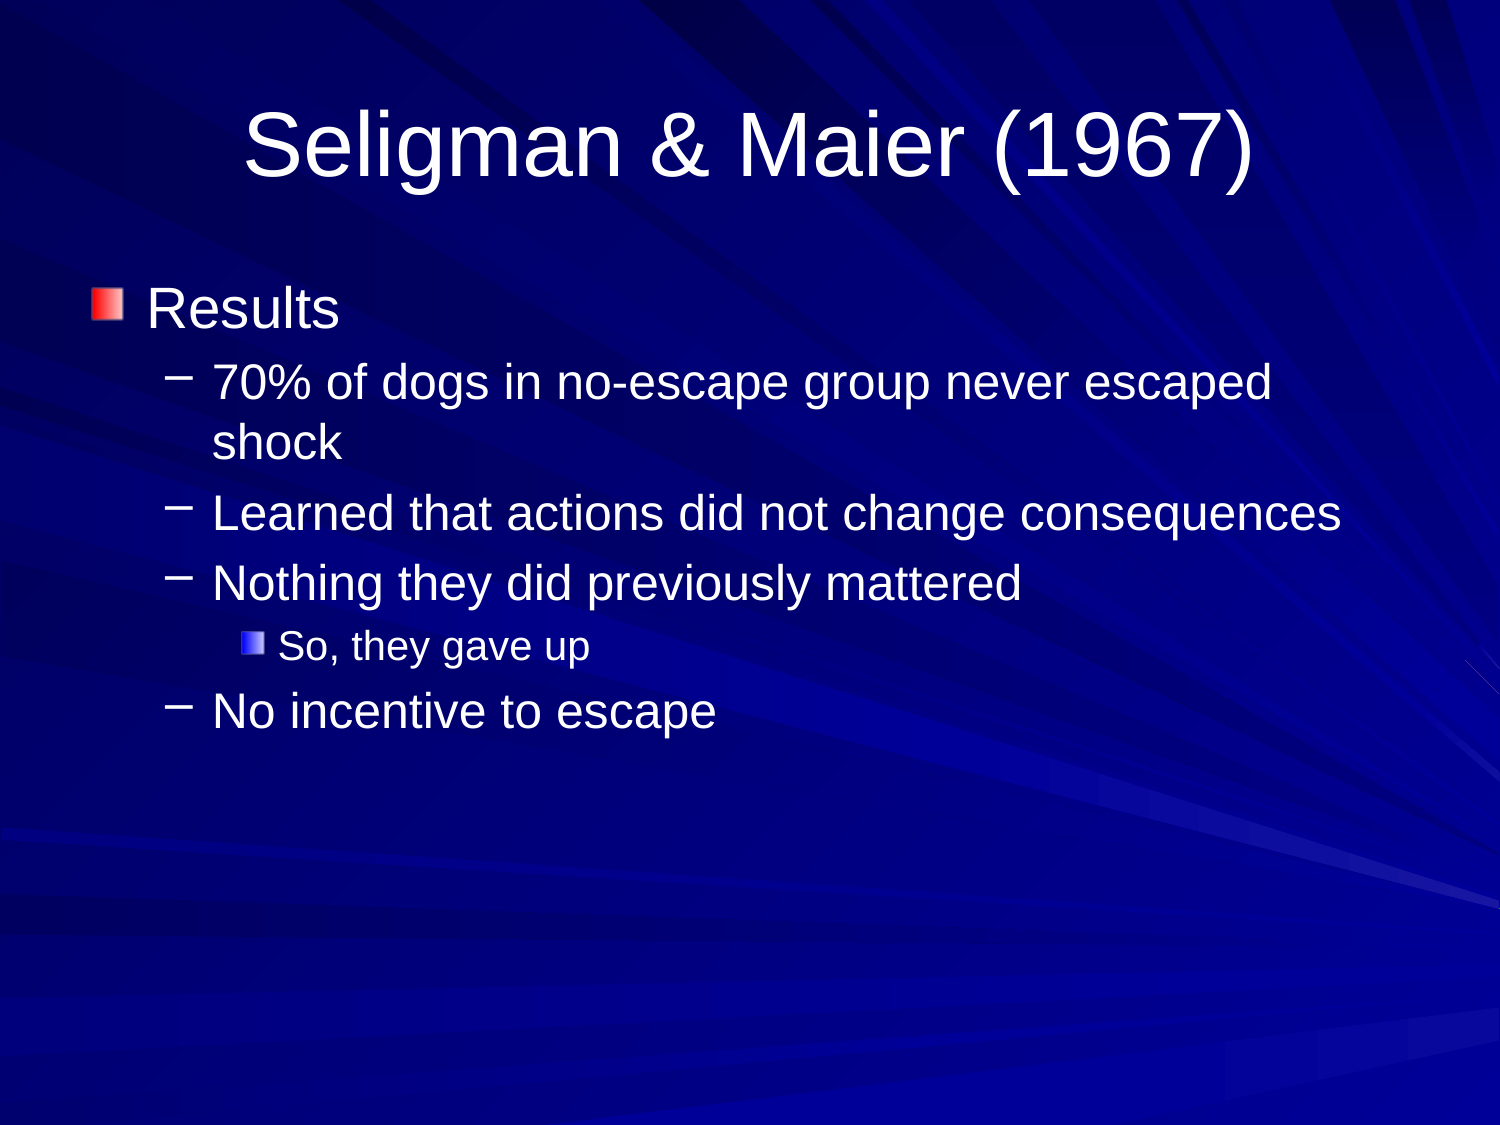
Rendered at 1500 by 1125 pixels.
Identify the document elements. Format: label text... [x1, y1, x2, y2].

list Results 70% of dogs in no-escape group never escaped shock Learned that actions did not change consequences Nothing they did previously mattered So, they gave up No incentive to escape [75, 262, 1425, 1006]
picture [240, 630, 267, 657]
title Seligman & Maier (1967) [75, 45, 1425, 234]
picture [90, 286, 127, 324]
